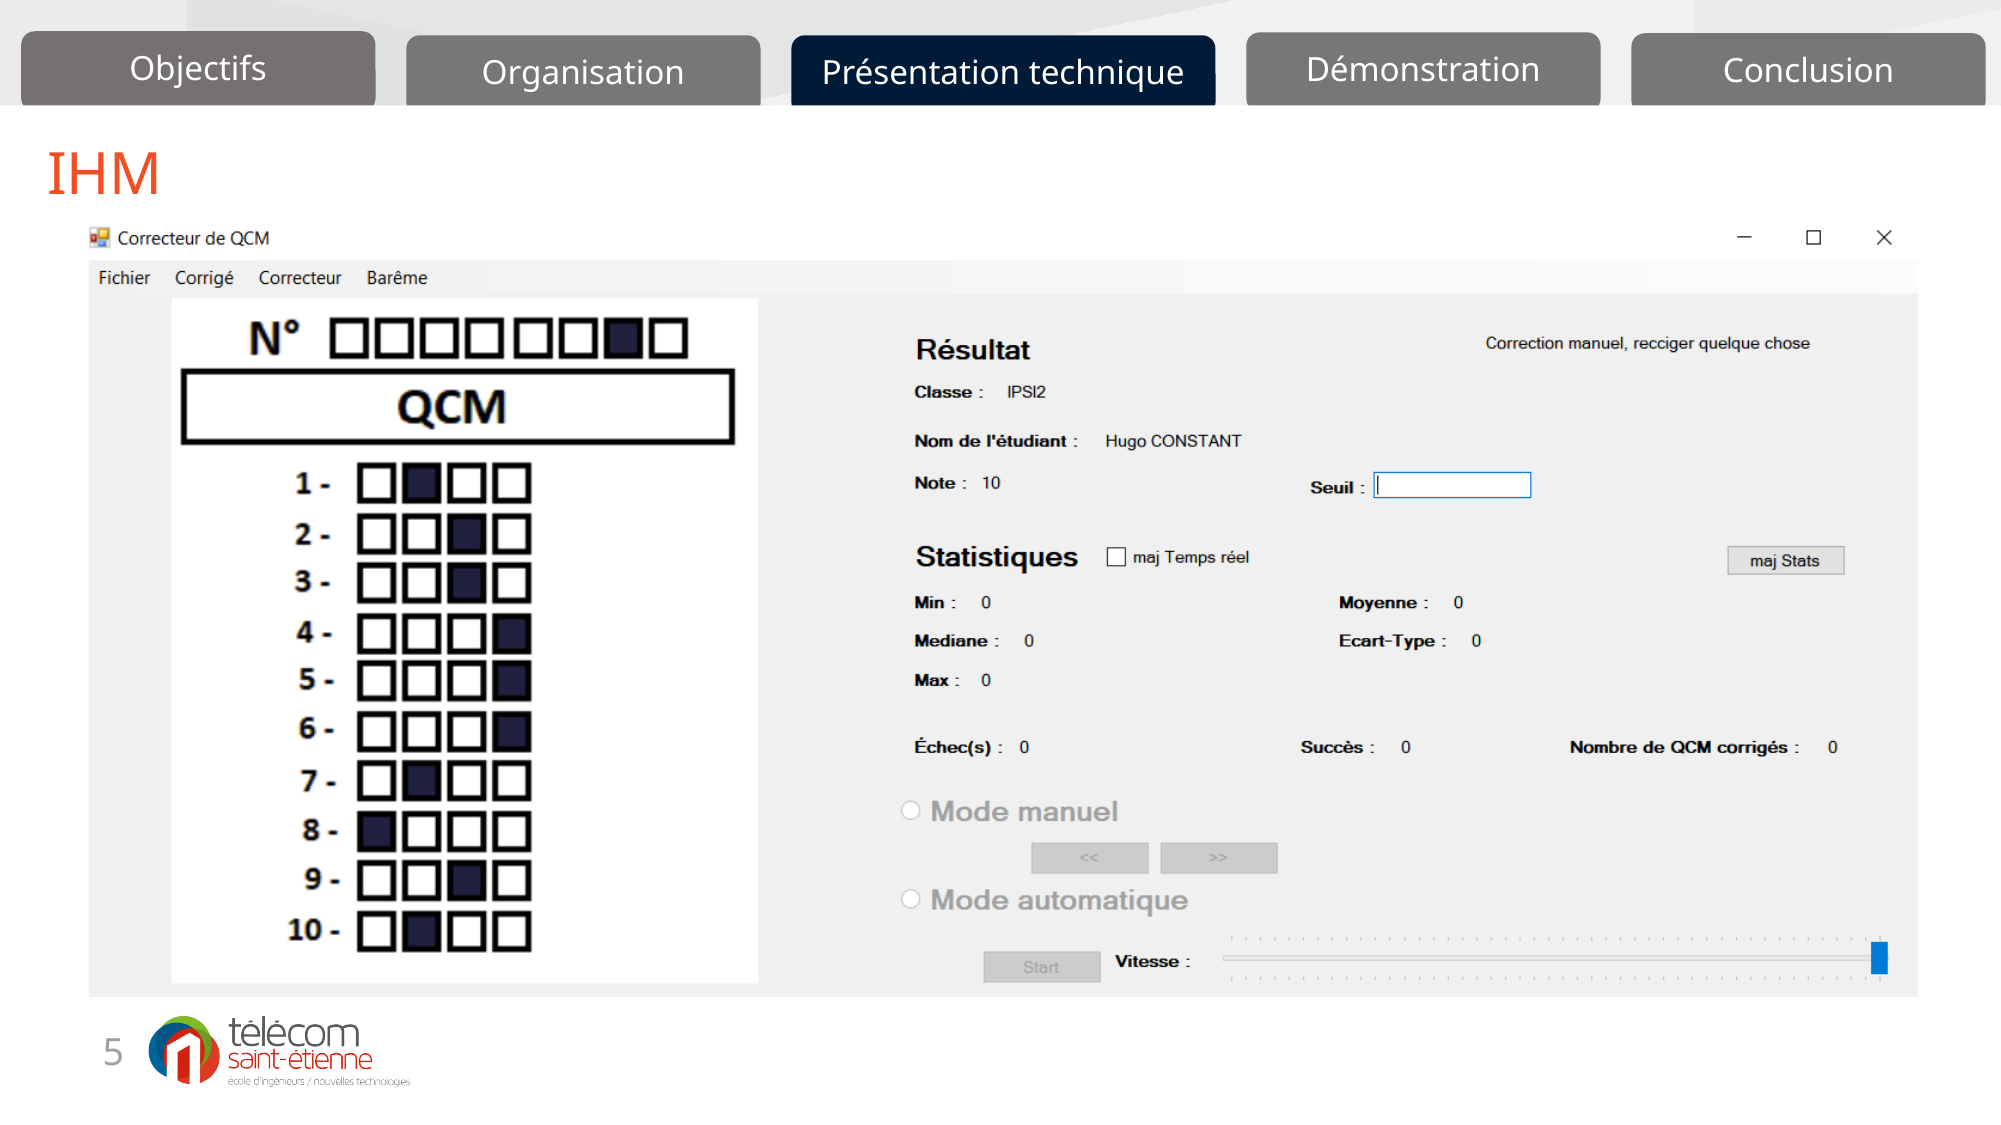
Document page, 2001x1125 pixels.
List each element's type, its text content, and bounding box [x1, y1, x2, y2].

picture [88, 216, 1917, 996]
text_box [0, 0, 2000, 122]
text_box IHM [32, 128, 1673, 214]
picture [137, 1006, 428, 1095]
text_box 5 [87, 1020, 137, 1081]
